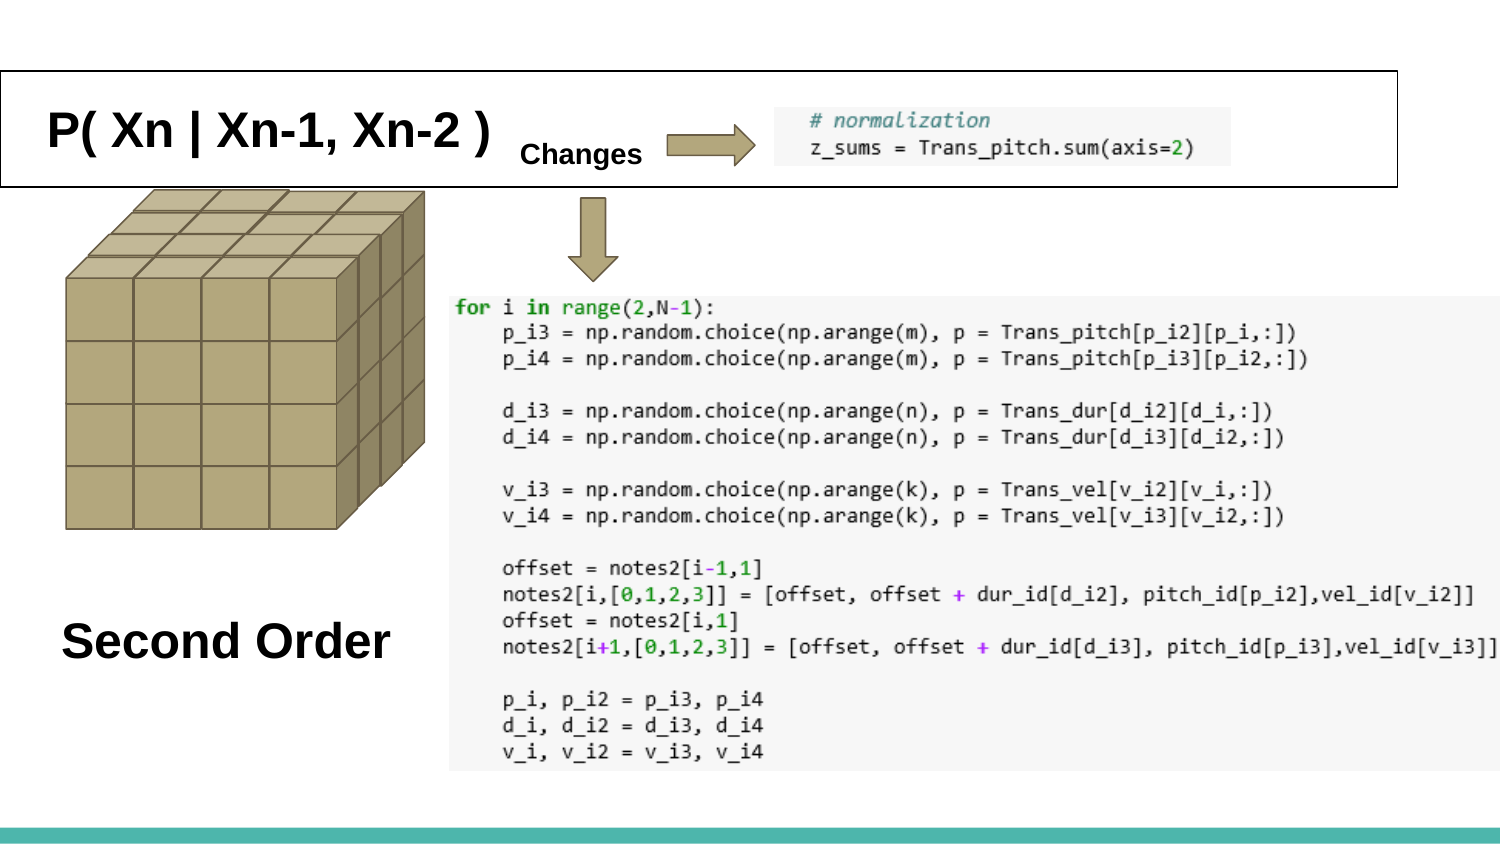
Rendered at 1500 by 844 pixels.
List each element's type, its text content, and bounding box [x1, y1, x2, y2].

text_box [269, 257, 358, 341]
text_box [66, 341, 134, 404]
text_box [134, 466, 201, 530]
text_box [66, 404, 134, 466]
text_box [269, 321, 358, 404]
text_box [269, 384, 358, 466]
text_box [201, 341, 269, 404]
text_box [134, 341, 201, 404]
text_box Changes [504, 120, 769, 170]
text_box [201, 466, 269, 530]
title [0, 71, 1398, 188]
text_box [66, 466, 134, 530]
text_box [66, 257, 154, 341]
picture [449, 296, 1500, 771]
text_box [201, 404, 269, 466]
picture [773, 107, 1231, 166]
text_box [201, 257, 290, 341]
text_box Second Order [46, 593, 425, 710]
text_box [568, 198, 618, 282]
text_box [134, 404, 201, 466]
text_box [134, 257, 222, 341]
text_box [269, 446, 358, 530]
text_box P( Xn | Xn-1, Xn-2 ) [31, 82, 549, 191]
